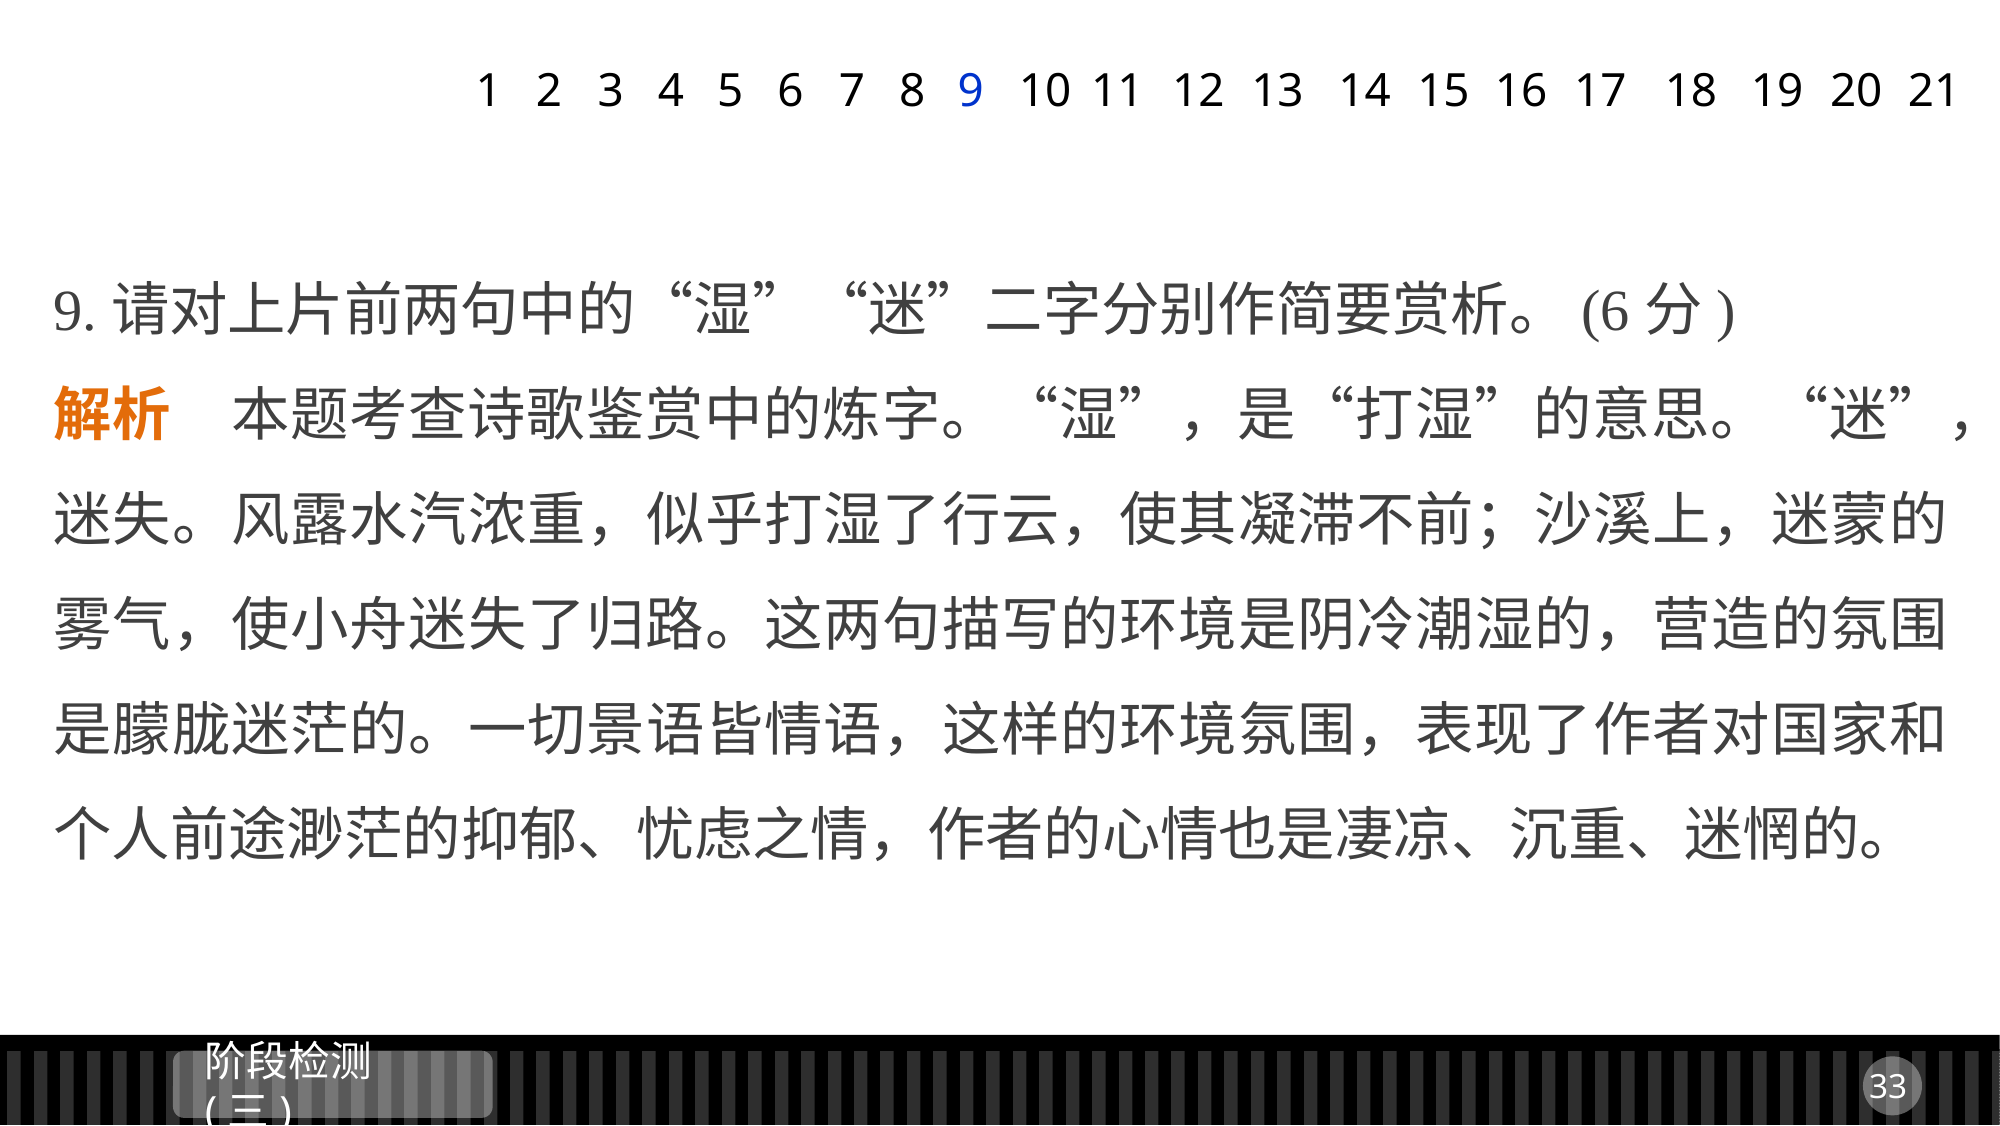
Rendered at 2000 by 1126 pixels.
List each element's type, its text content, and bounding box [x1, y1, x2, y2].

text_box 4 [638, 54, 696, 122]
text_box 10 [996, 55, 1069, 122]
text_box 16 [1472, 54, 1552, 122]
text_box 8 [879, 54, 937, 122]
text_box 5 [697, 54, 755, 122]
text_box 9 [938, 54, 995, 122]
text_box 21 [1885, 54, 1972, 122]
text_box 2 [516, 54, 574, 122]
text_box 19 [1728, 54, 1807, 122]
text_box 3 [578, 54, 636, 122]
text_box 9.请对上片前两句中的“湿”“迷”二字分别作简要赏析。(6分) 解析 本题考查诗歌鉴赏中的炼字。“湿”，是“打湿”的意思。“迷”，迷失。风露水汽浓重，似乎打湿了行云，使其凝滞不前；沙溪上，迷蒙的雾气，使小舟迷失了归路。这两句描写的环境是阴冷潮湿的，营造的氛围是朦胧迷茫的。一切景语皆情语，这样的环境氛围，表现了作者对国家和个人前途渺茫的抑郁、忧虑之情，作者的心情也是凄凉、沉重、迷惘的。 [38, 230, 1963, 875]
text_box 11 [1069, 54, 1150, 122]
text_box 20 [1807, 54, 1885, 122]
text_box 7 [819, 54, 877, 122]
text_box 1 [456, 54, 514, 122]
text_box 13 [1229, 54, 1315, 122]
text_box 14 [1316, 54, 1395, 122]
text_box 15 [1395, 54, 1472, 122]
text_box 17 [1552, 54, 1638, 122]
text_box 12 [1150, 54, 1229, 122]
text_box 6 [757, 54, 815, 122]
text_box 18 [1642, 54, 1728, 122]
